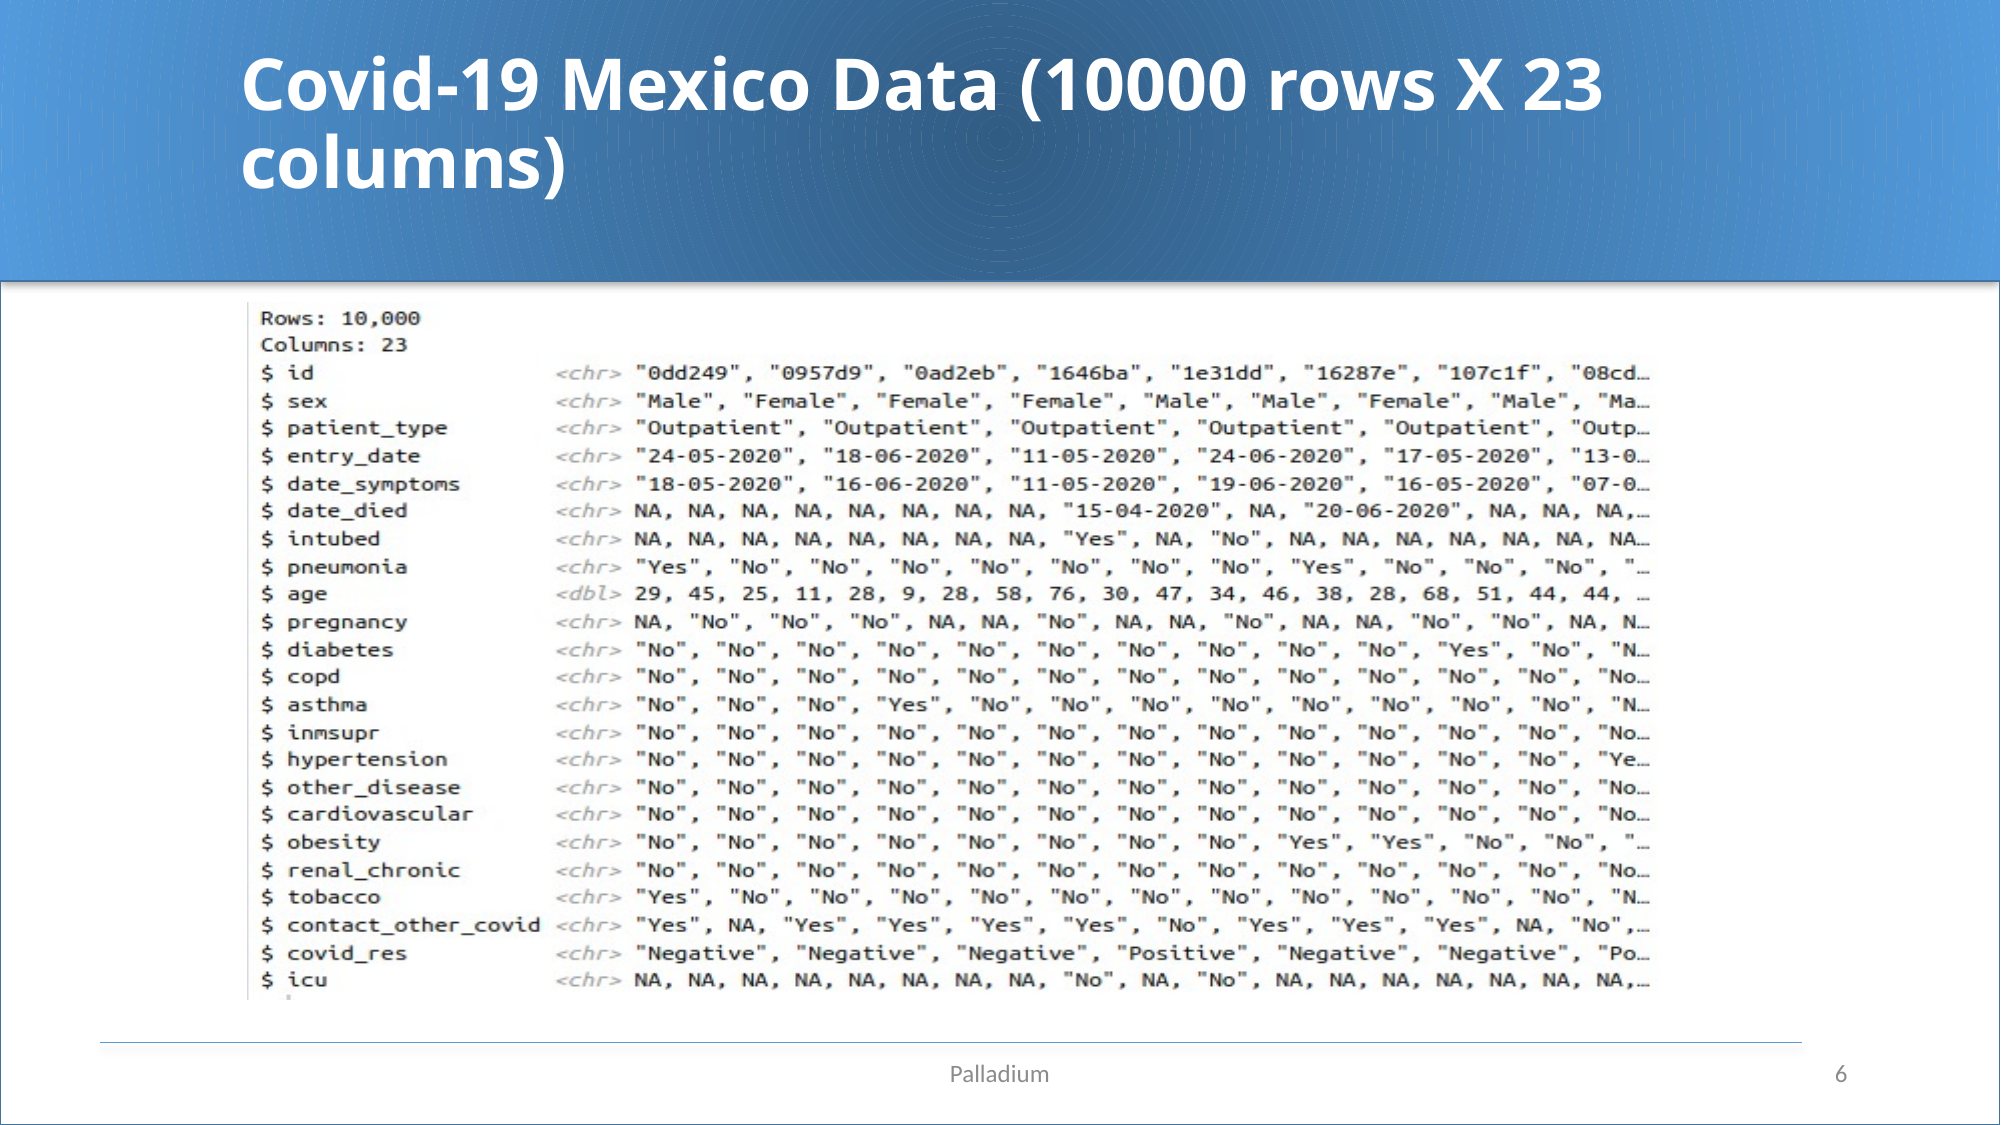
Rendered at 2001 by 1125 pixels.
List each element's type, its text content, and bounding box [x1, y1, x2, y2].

picture [247, 302, 1682, 1000]
footer Palladium [662, 1043, 1338, 1103]
slide_number 6 [1412, 1042, 1863, 1103]
title Covid-19 Mexico Data (10000 rows X 23 columns) [225, 41, 1849, 212]
text_box [0, 280, 2000, 1125]
text_box [0, 0, 2000, 280]
